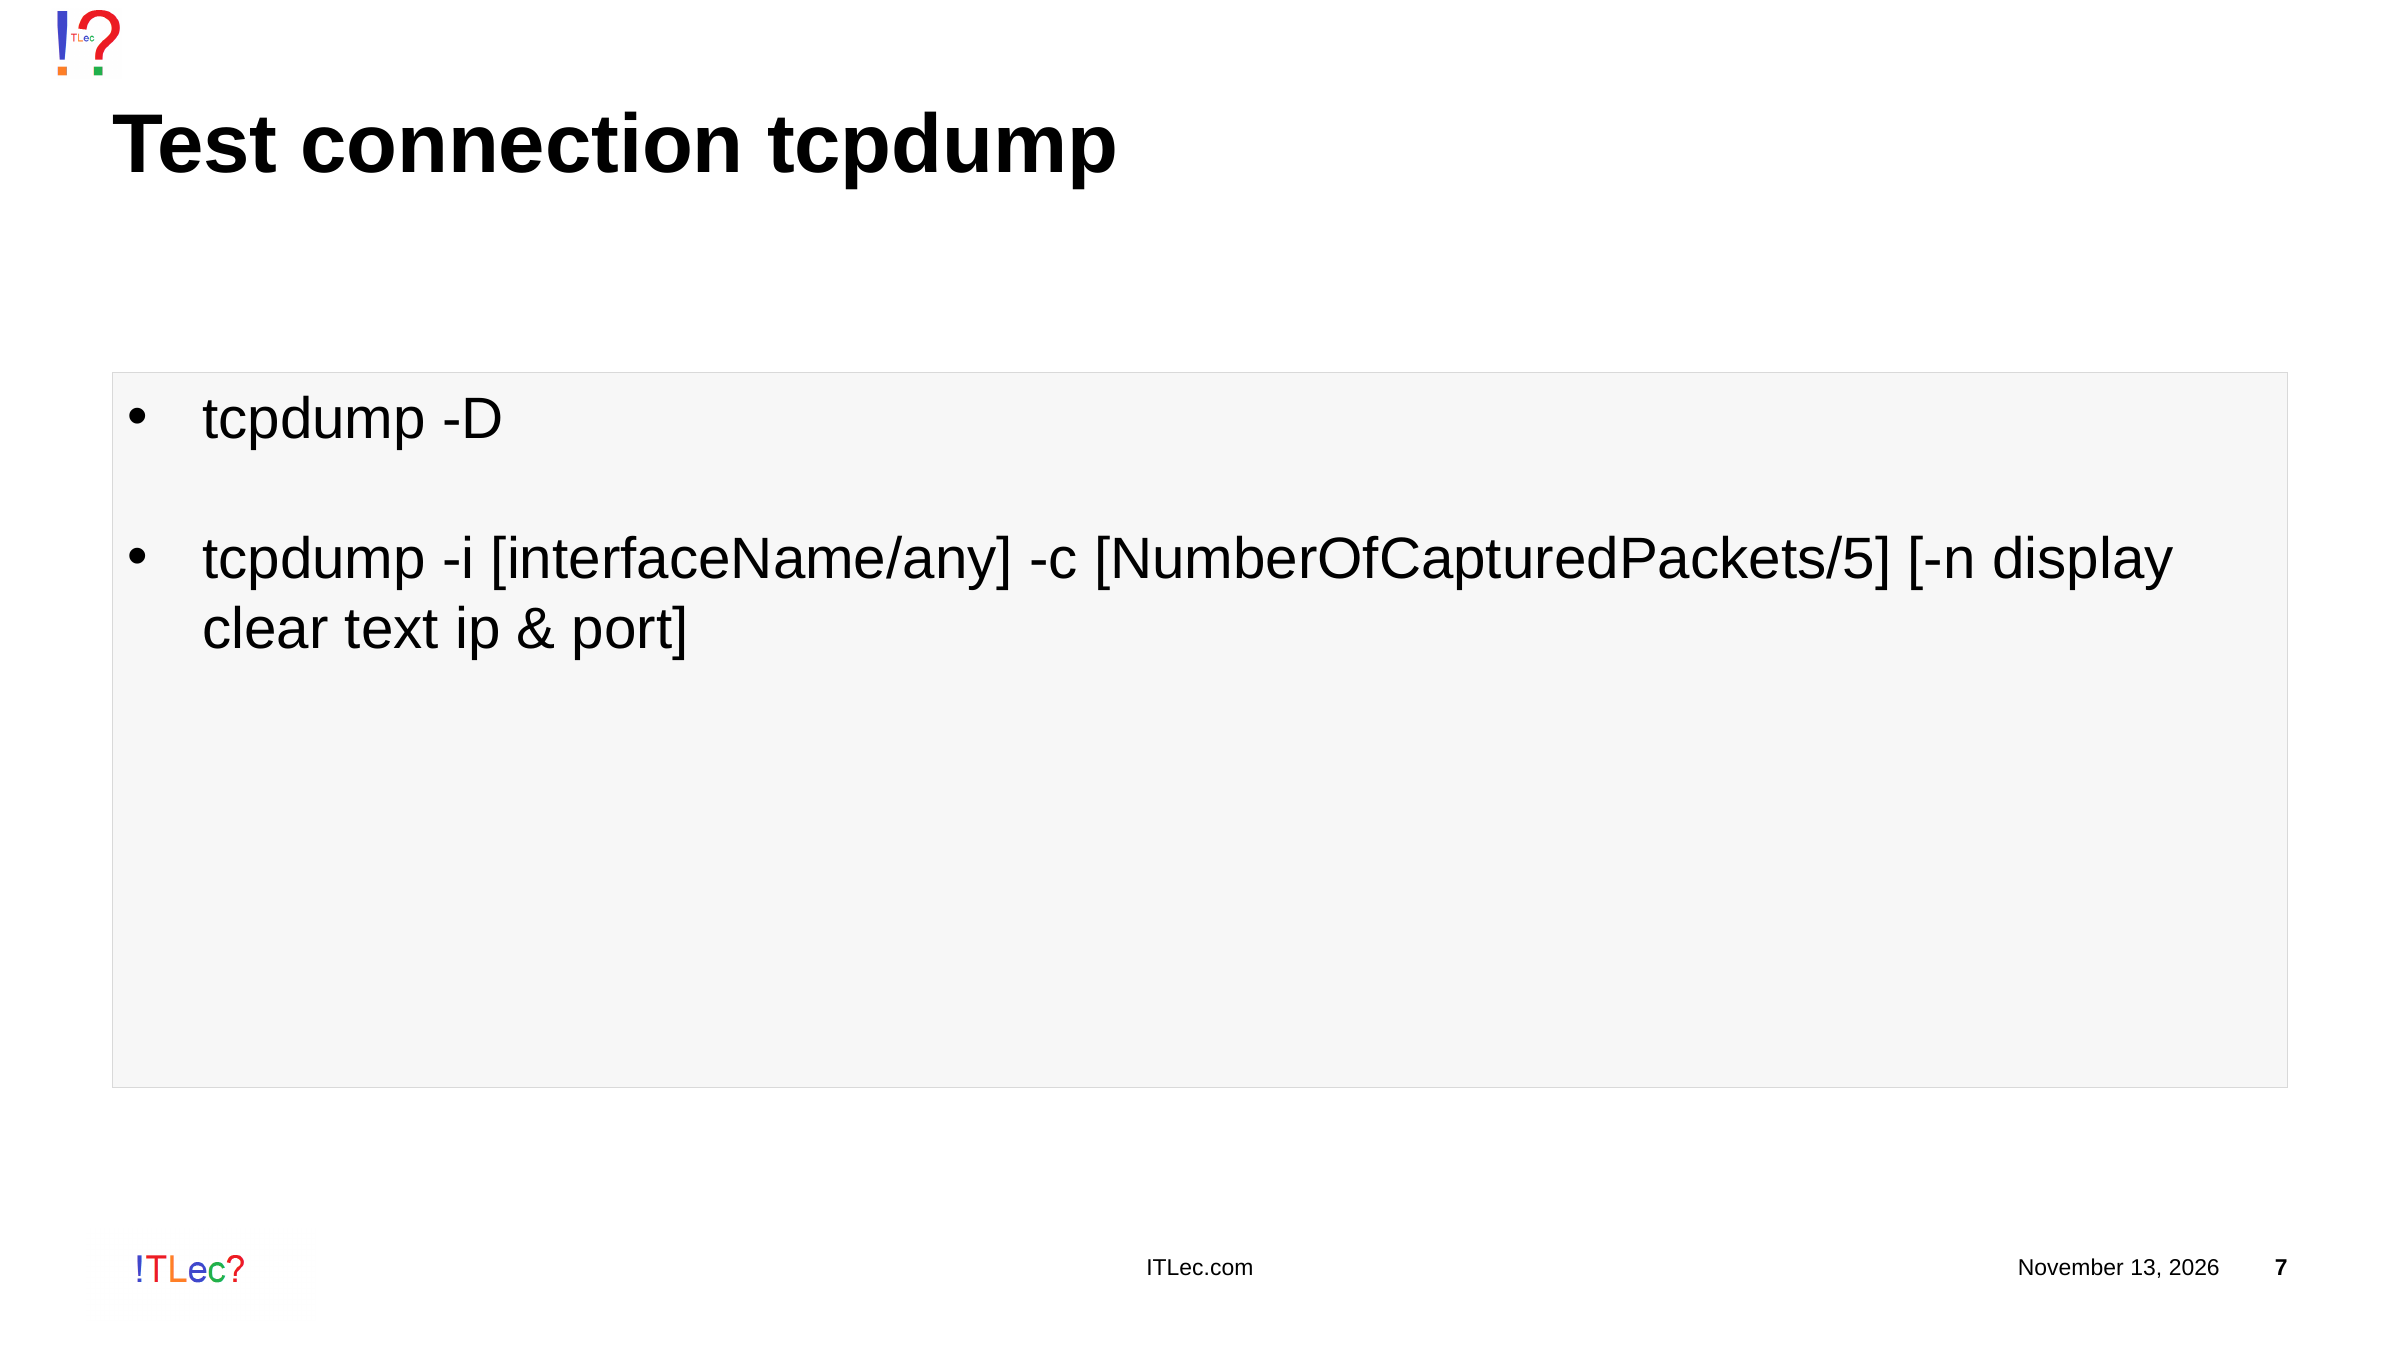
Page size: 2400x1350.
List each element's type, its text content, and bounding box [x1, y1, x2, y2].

picture [51, 8, 122, 79]
text_box tcpdump -D tcpdump -i [interfaceName/any] -c [NumberOfCapturedPackets/5] [-n display clear text ip & port] [112, 372, 2288, 1088]
title Test connection tcpdump [112, 104, 2288, 338]
picture [86, 1228, 316, 1321]
